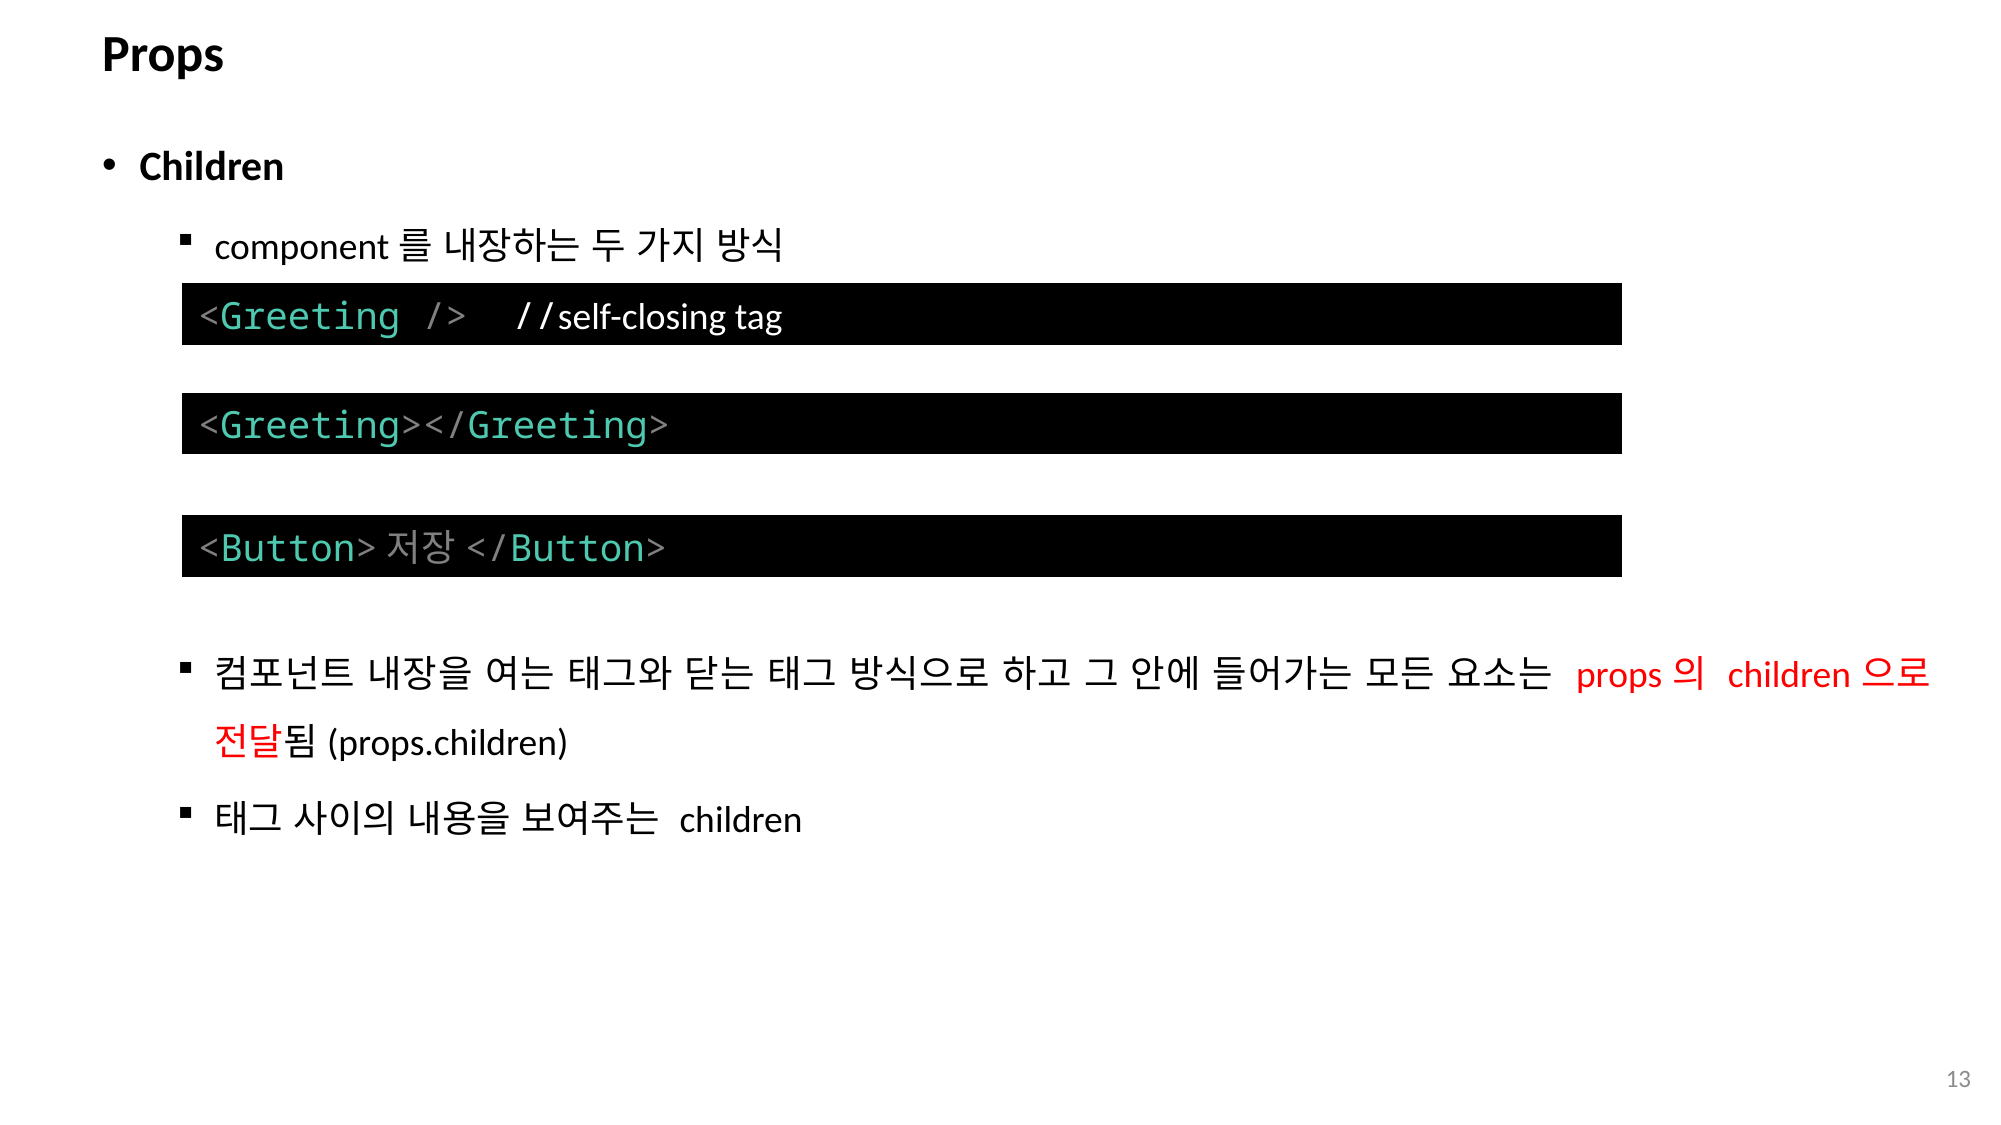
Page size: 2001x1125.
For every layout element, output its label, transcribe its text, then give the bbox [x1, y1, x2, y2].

text_box <Greeting></Greeting> [182, 393, 1622, 454]
text_box <Button>저장</Button> [182, 515, 1622, 577]
slide_number 13 [1536, 1047, 1987, 1108]
text_box <Greeting /> //self-closing tag [182, 283, 1622, 345]
list Children component를 내장하는 두 가지 방식 컴포넌트 내장을 여는 태그와 닫는 태그 방식으로 하고 그 안에 들어가는 모든 요소는 props의 children으로 전달됨(props.children) 태그 사이의 내용을 보여주는 children [87, 106, 1946, 1073]
title Props [87, 26, 1812, 83]
